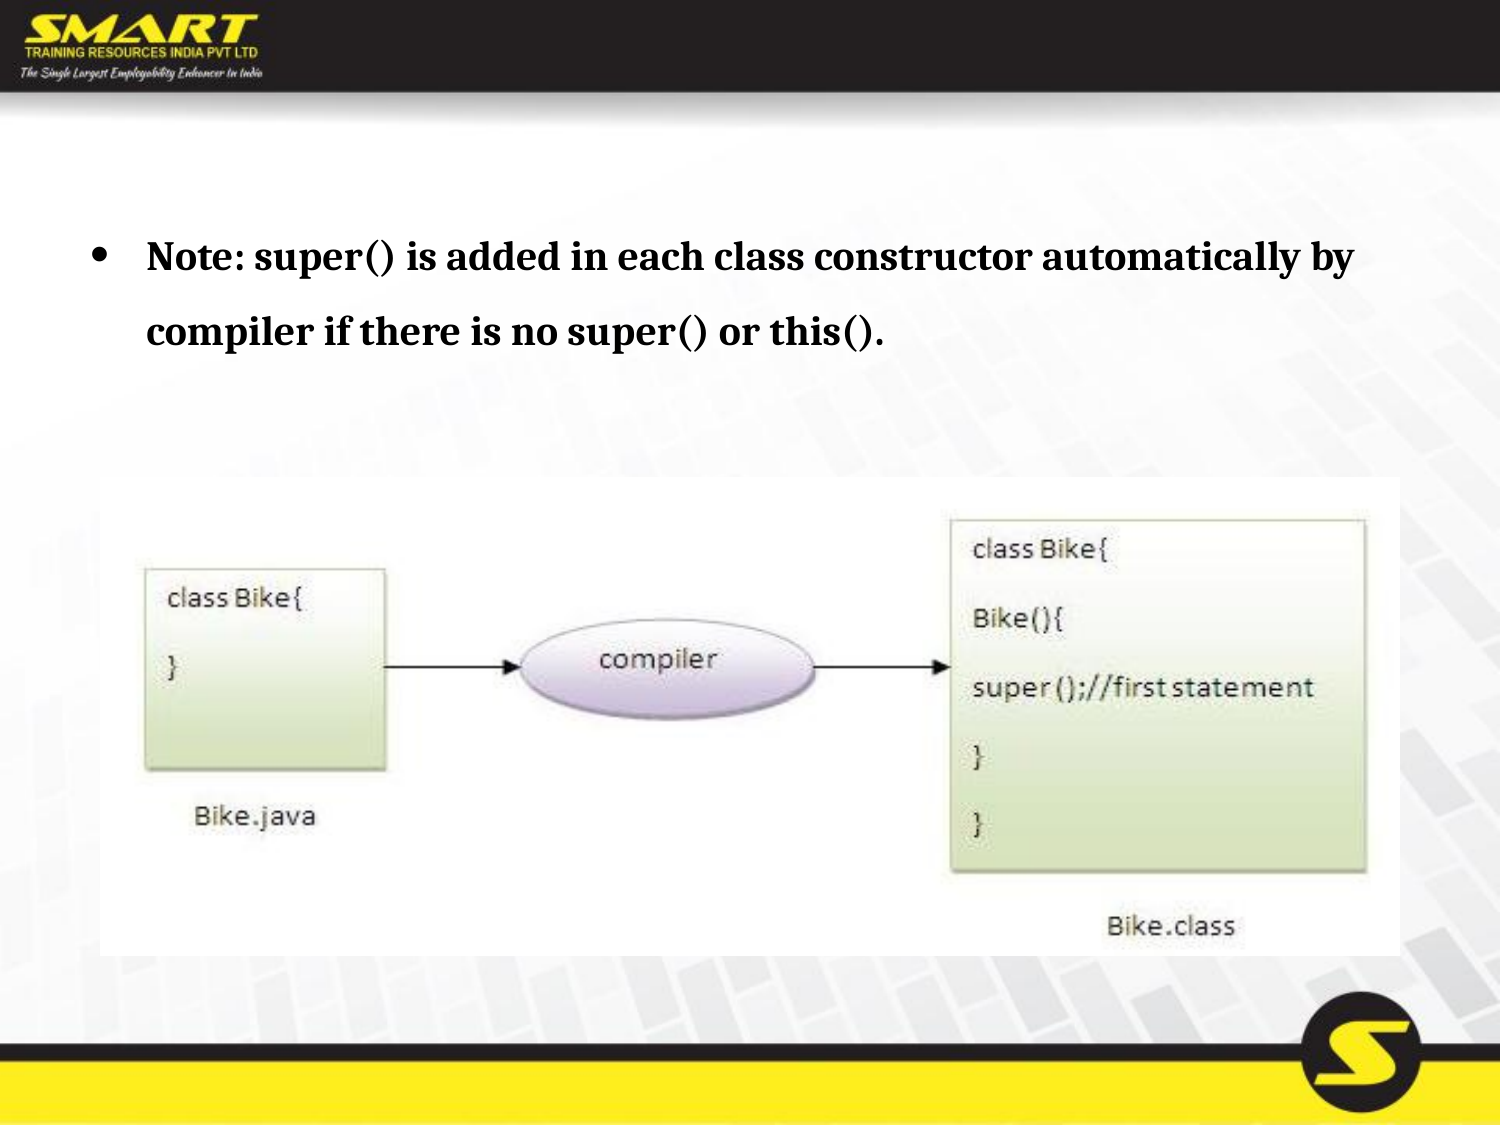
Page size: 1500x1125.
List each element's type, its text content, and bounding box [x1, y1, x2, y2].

list Note: super() is added in each class constructor automatically by compiler if there is no super() or this(). [75, 196, 1425, 902]
picture [0, 0, 1500, 1125]
